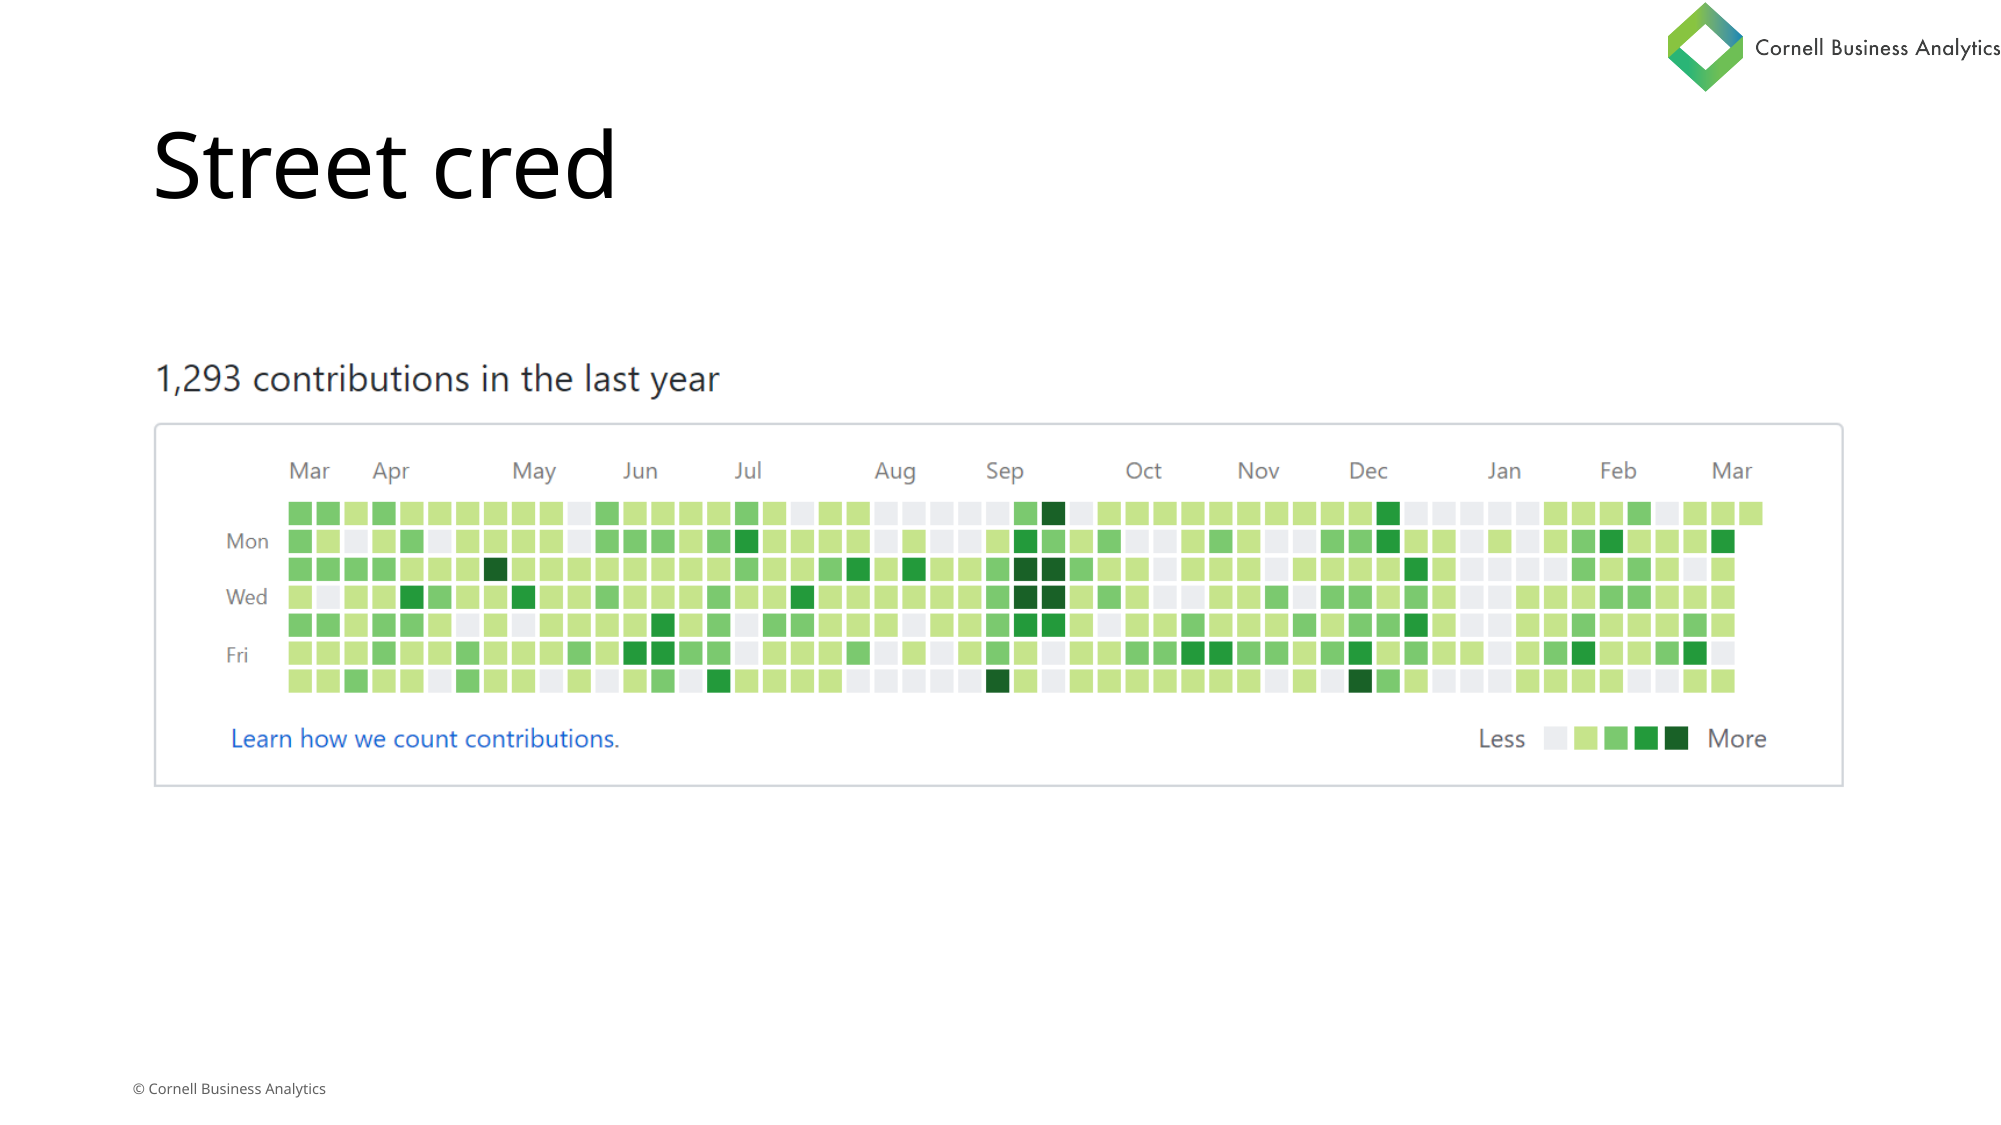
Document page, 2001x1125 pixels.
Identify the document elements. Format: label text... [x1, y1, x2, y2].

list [140, 346, 1866, 808]
picture [1668, 2, 2001, 92]
title Street cred [137, 59, 1863, 278]
